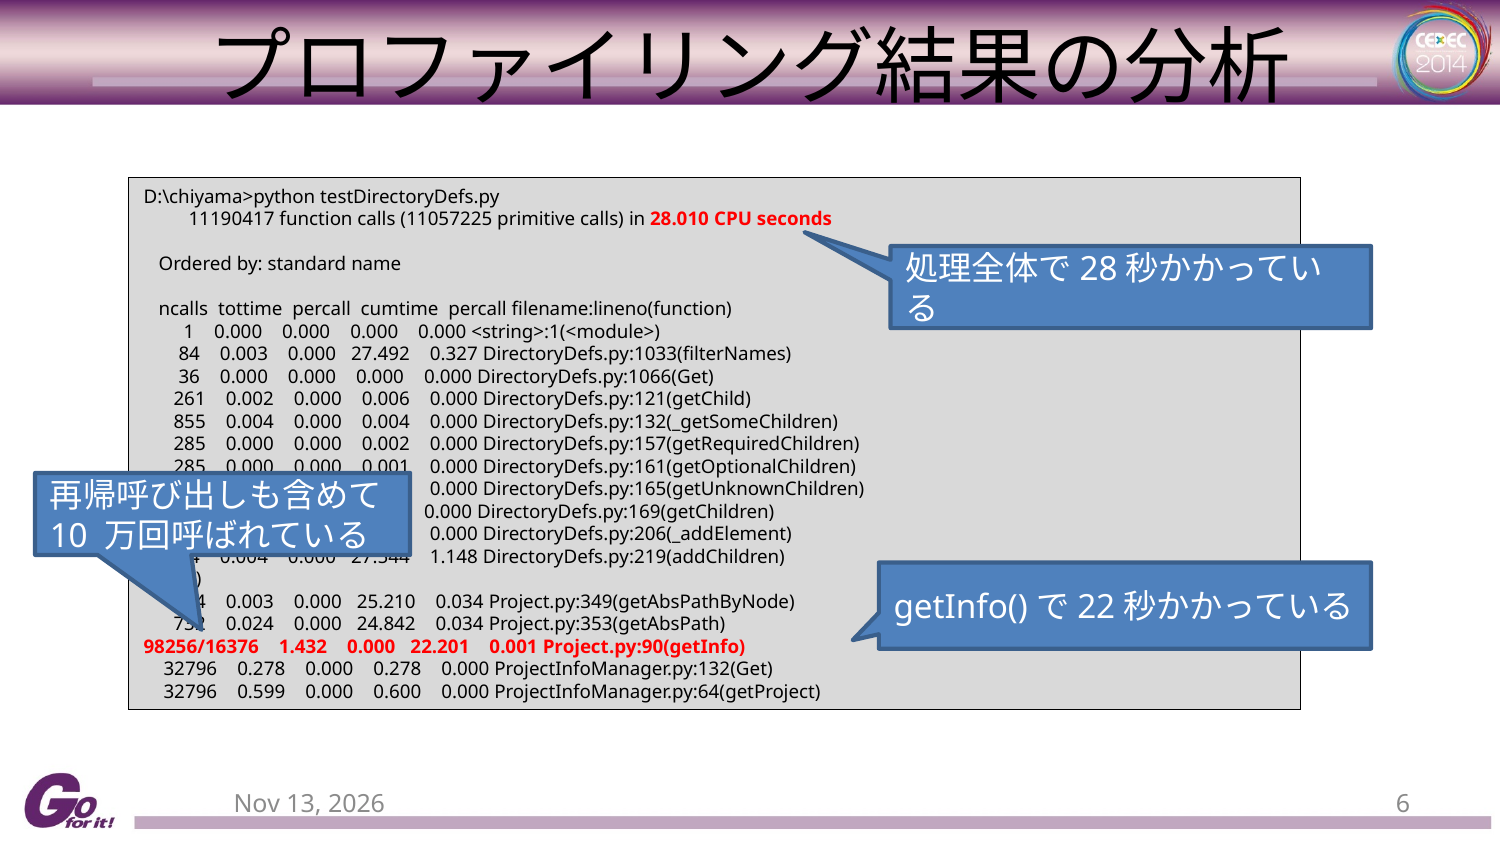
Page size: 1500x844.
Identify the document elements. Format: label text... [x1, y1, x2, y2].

slide_number 6 [1074, 782, 1425, 827]
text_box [34, 176, 1372, 716]
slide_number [218, 782, 555, 827]
title プロファイリング結果の分析 [75, 5, 1425, 105]
picture [0, 0, 1500, 844]
